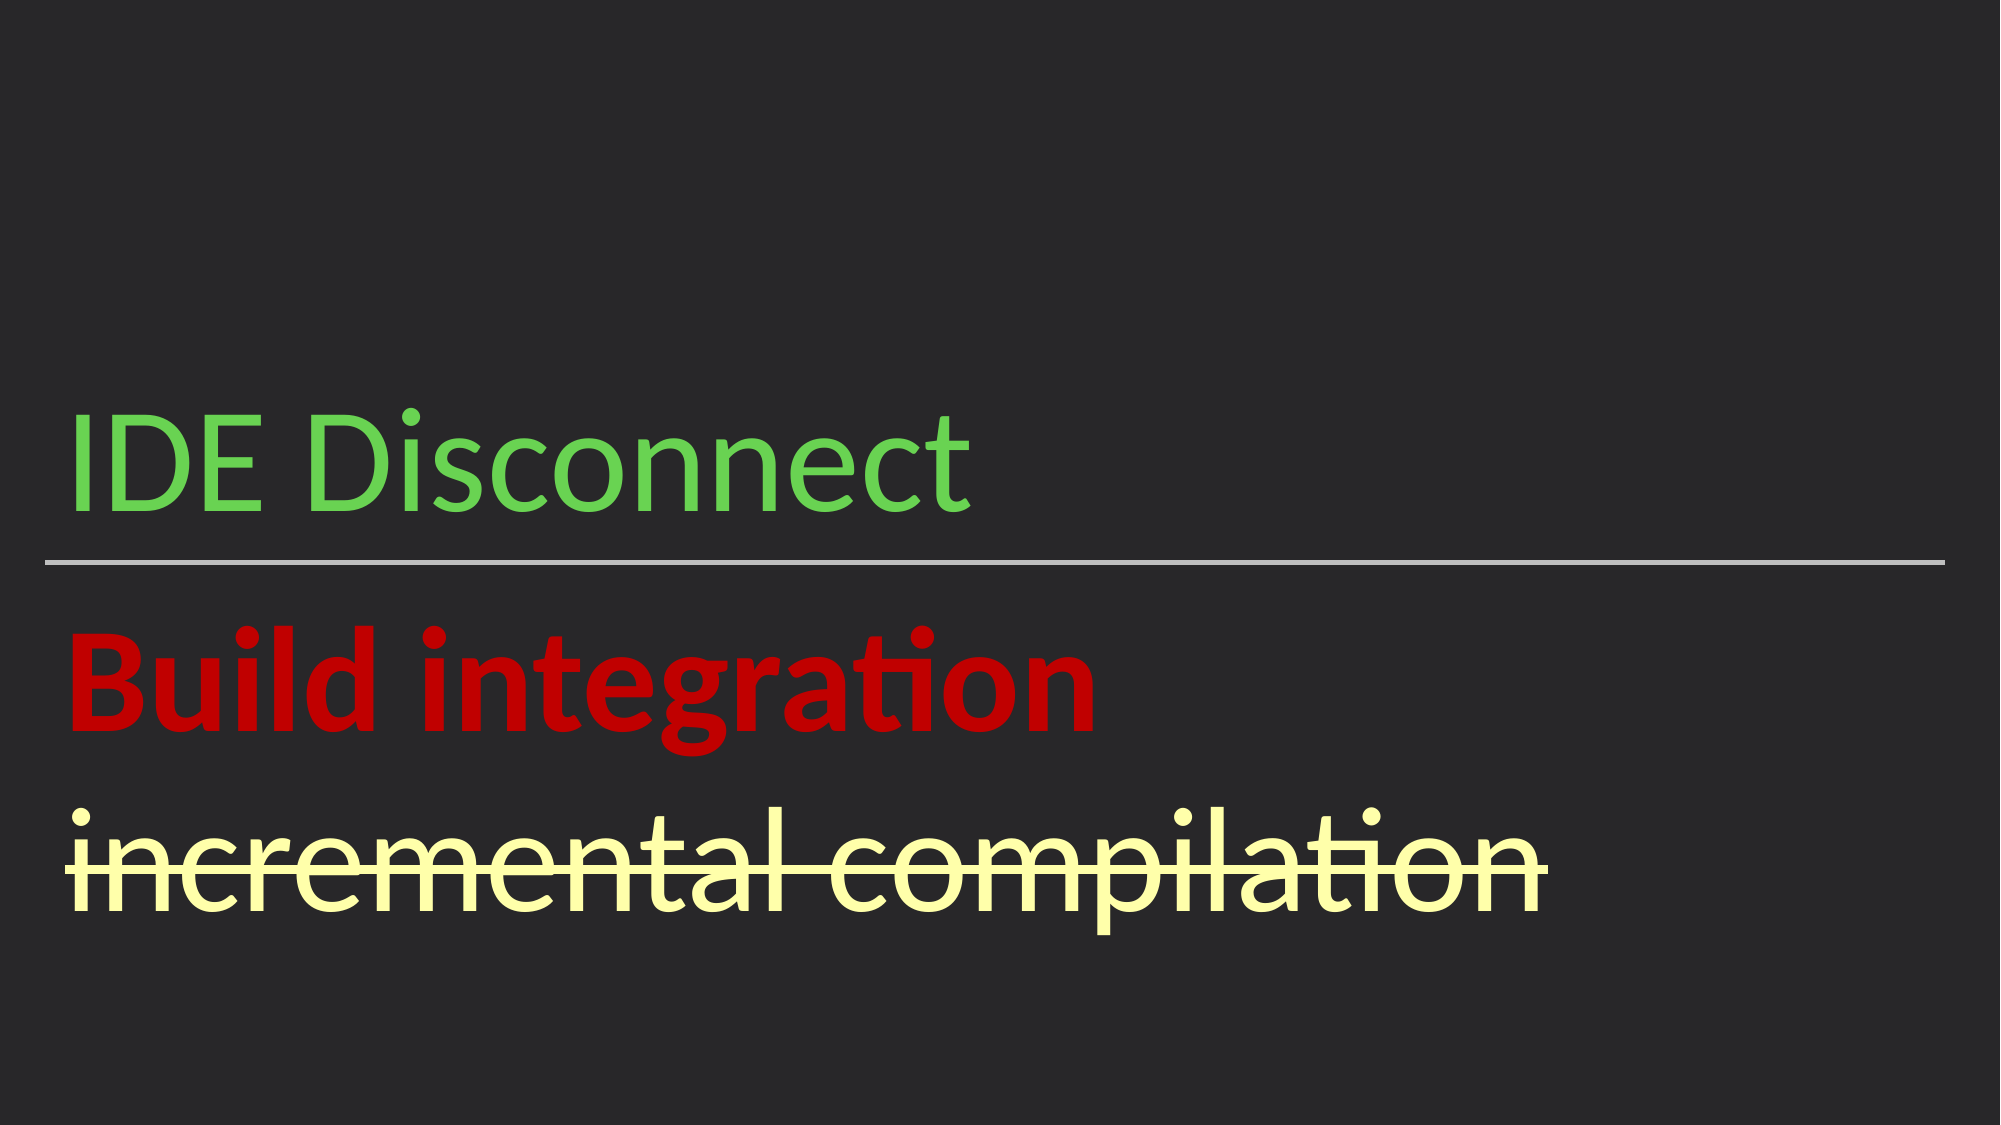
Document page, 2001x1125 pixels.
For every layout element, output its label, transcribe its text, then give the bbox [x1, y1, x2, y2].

text_box Build integration incremental compilation [50, 574, 1950, 950]
text_box IDE Disconnect [49, 353, 2000, 549]
